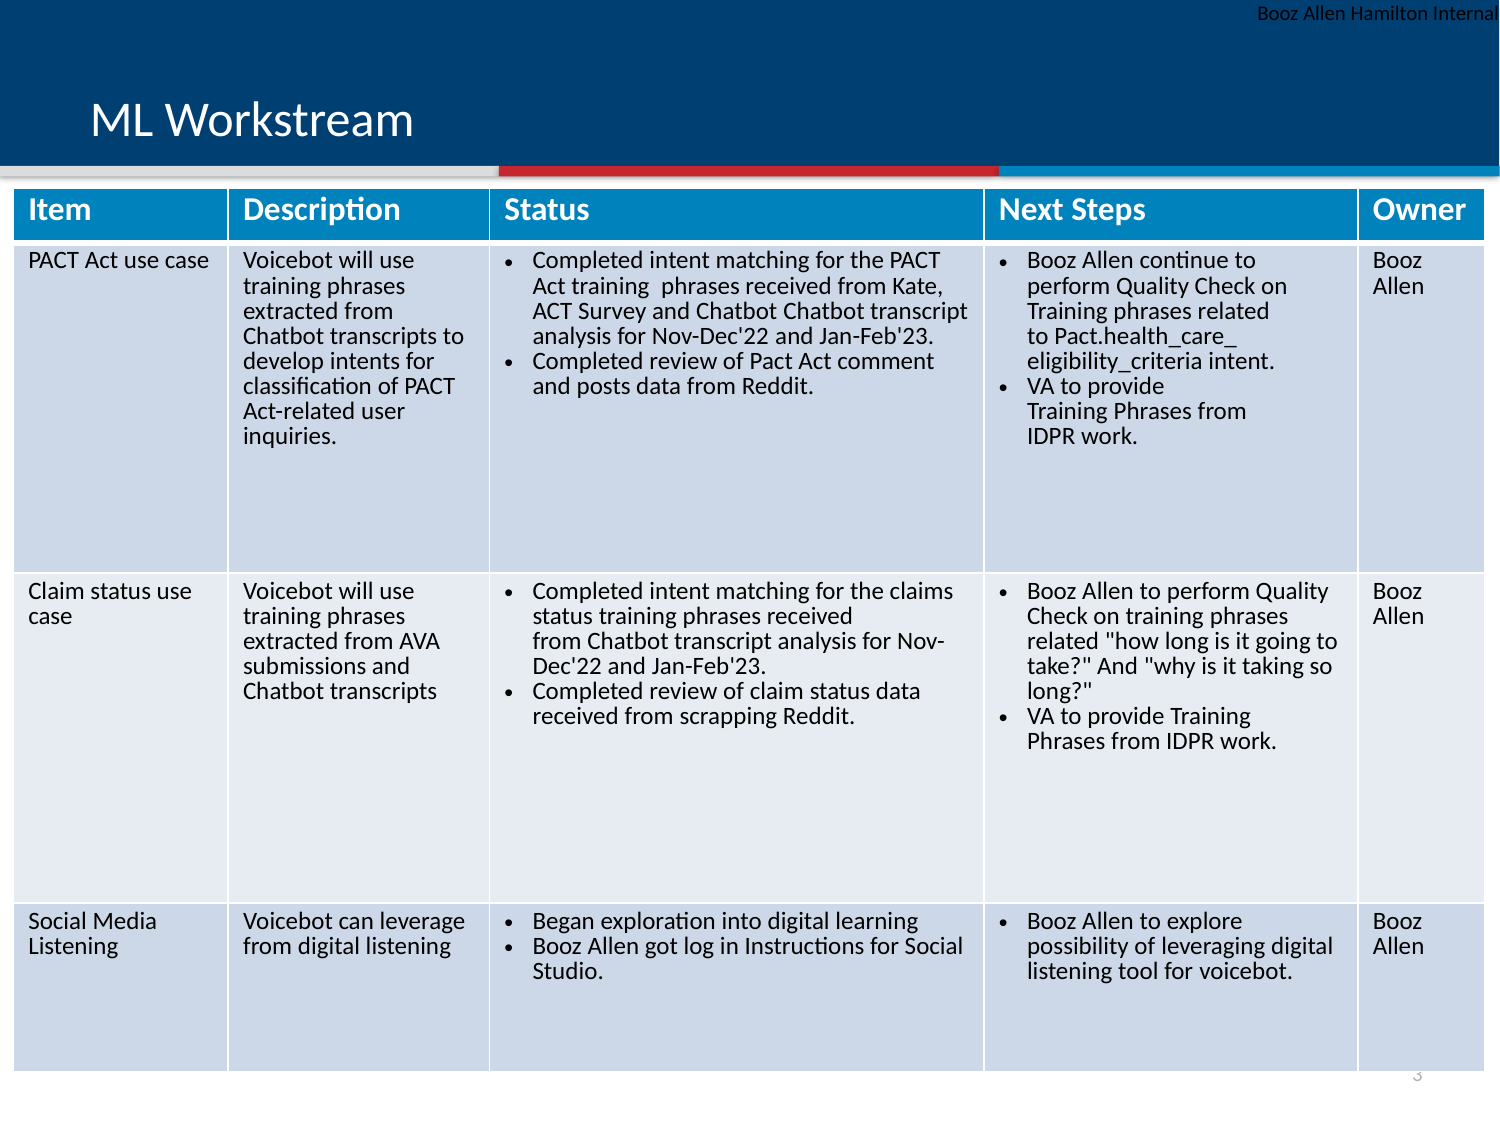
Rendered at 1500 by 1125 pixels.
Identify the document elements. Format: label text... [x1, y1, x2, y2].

table_cell Completed intent matching for the claims status training phrases received from Chatbot transcript analysis for Nov-Dec'22 and Jan-Feb'23. Completed review of claim status data received from scrapping Reddit. [490, 574, 983, 902]
table_cell Booz Allen [1359, 574, 1484, 902]
table_cell Booz Allen to perform Quality Check on training phrases related "how long is it going to take?" And "why is it taking so long?" VA to provide Training Phrases from IDPR work. [985, 574, 1357, 902]
table_cell Social Media Listening [14, 904, 227, 1071]
table_cell Booz Allen continue to perform Quality Check on Training phrases related to Pact.health_care_ eligibility_criteria intent. VA to provide Training Phrases from IDPR work. [985, 246, 1357, 572]
table_header Description [229, 189, 489, 240]
table_header Status [490, 189, 983, 240]
table_cell Voicebot can leverage from digital listening [229, 904, 489, 1071]
title ML Workstream [75, 20, 1425, 154]
table_header Item [14, 189, 227, 240]
table_cell PACT Act use case [14, 246, 227, 572]
table_cell Voicebot will use training phrases extracted from AVA submissions and Chatbot transcripts [229, 574, 489, 902]
table_cell Booz Allen [1359, 904, 1484, 1071]
table_cell Began exploration into digital learning Booz Allen got log in Instructions for Social Studio. [490, 904, 983, 1071]
slide_number 2 [1382, 1072, 1423, 1103]
table_header Next Steps [985, 189, 1357, 240]
table_cell Completed intent matching for the PACT Act training phrases received from Kate, ACT Survey and Chatbot Chatbot transcript analysis for Nov-Dec'22 and Jan-Feb'23. Completed review of Pact Act comment and posts data from Reddit. [490, 246, 983, 572]
table_cell Booz Allen [1359, 246, 1484, 572]
table_cell Voicebot will use training phrases extracted from Chatbot transcripts to develop intents for classification of PACT Act-related user inquiries. [229, 246, 489, 572]
table_cell Claim status use case [14, 574, 227, 902]
table_cell Booz Allen to explore possibility of leveraging digital listening tool for voicebot. [985, 904, 1357, 1071]
table_header Owner [1359, 189, 1484, 240]
